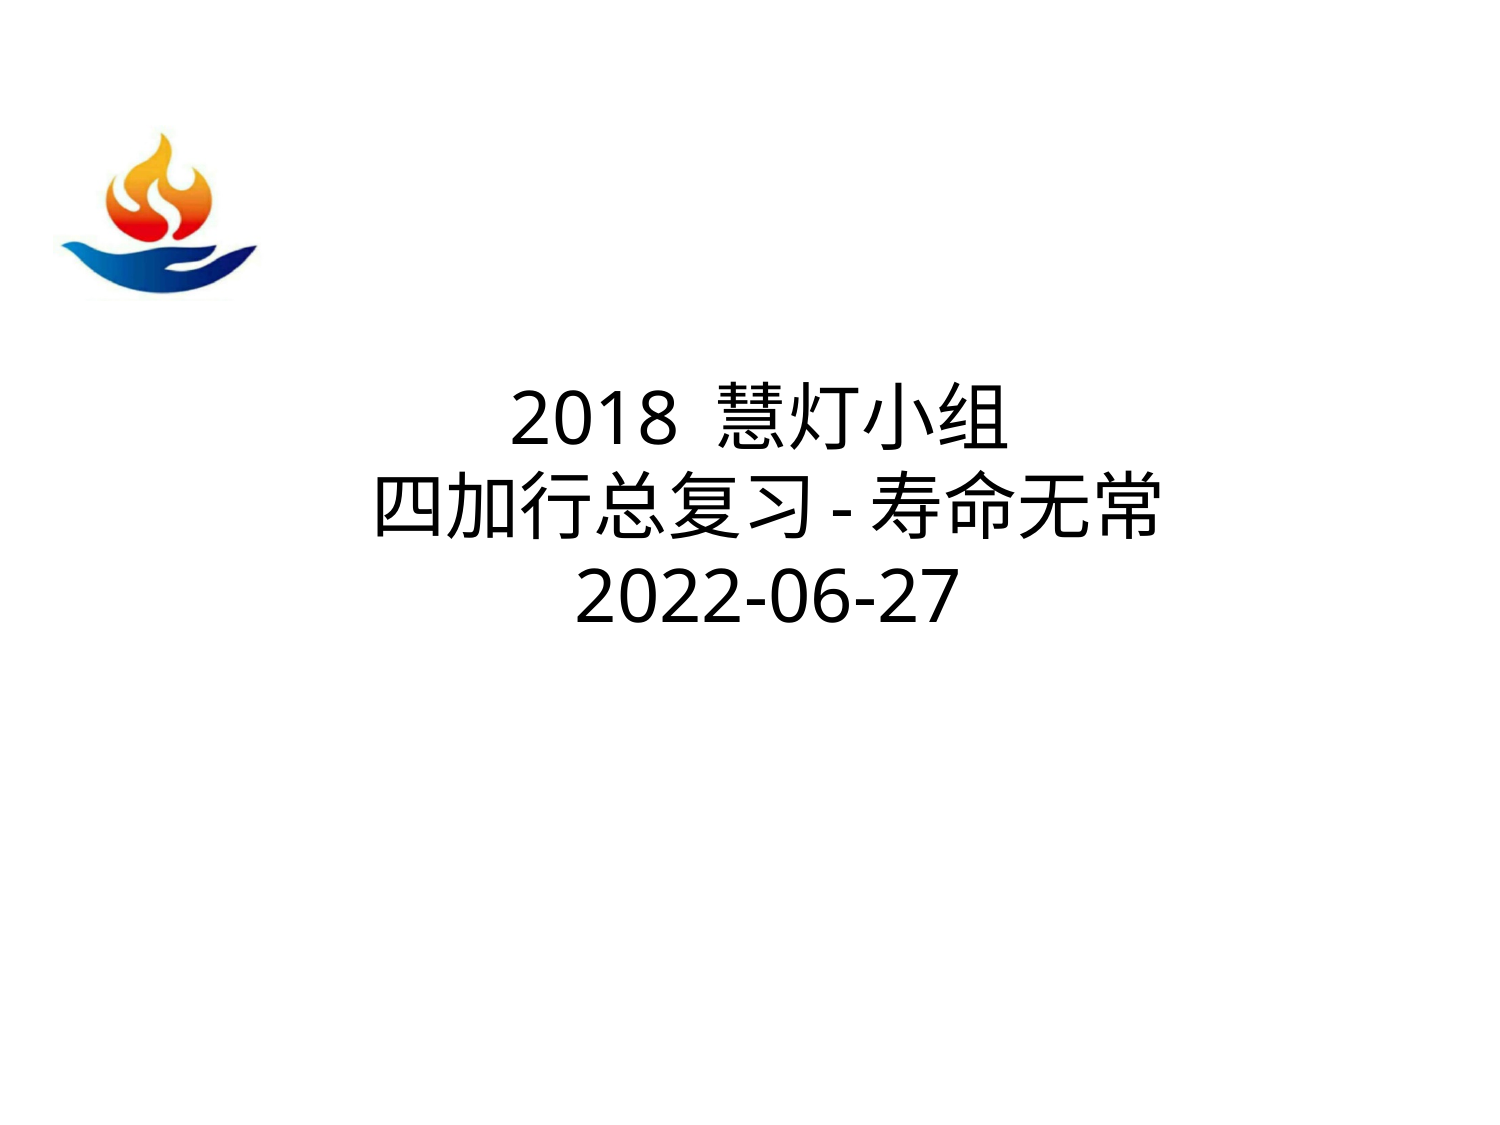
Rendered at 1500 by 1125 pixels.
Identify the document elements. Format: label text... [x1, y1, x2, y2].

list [52, 125, 266, 327]
title 2018 慧灯小组 四加行总复习-寿命无常 2022-06-27 [183, 361, 1355, 646]
